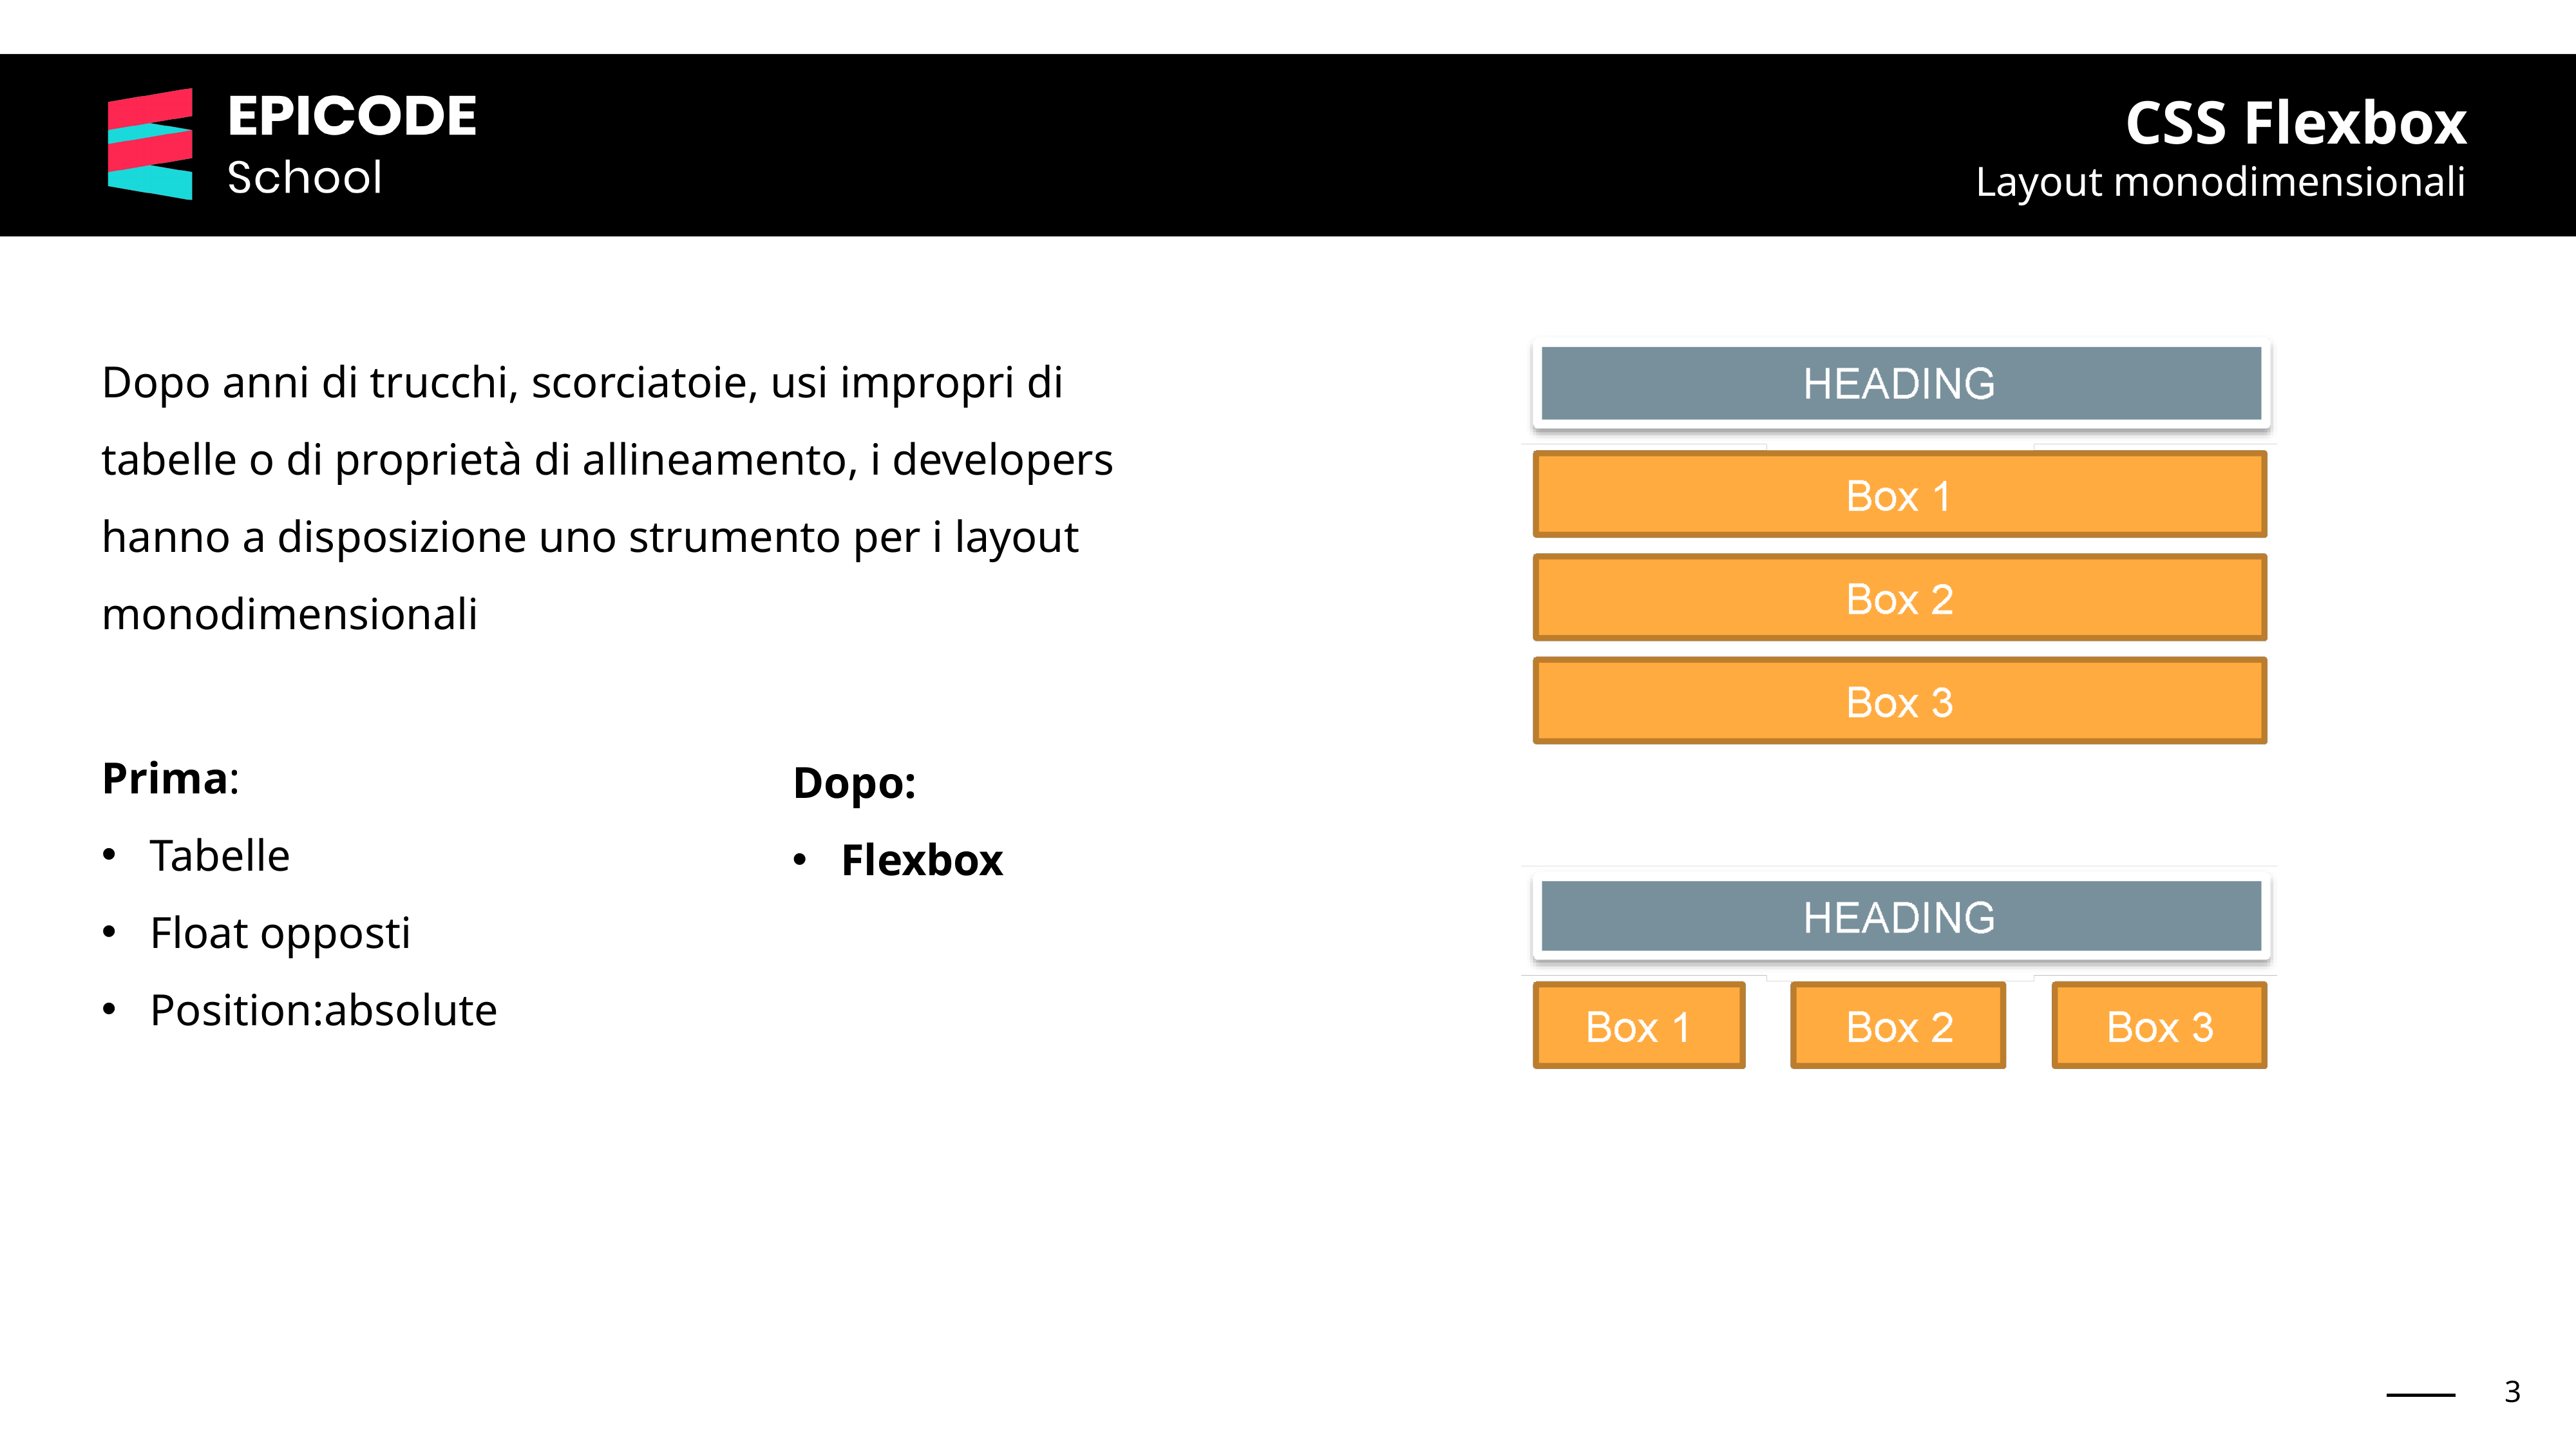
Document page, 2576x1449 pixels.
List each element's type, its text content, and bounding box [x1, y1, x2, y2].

text_box Dopo: Flexbox [782, 724, 1055, 889]
slide_number ‹#› [2478, 567, 2527, 1419]
picture [1521, 334, 2277, 1075]
text_box Prima: Tabelle Float opposti Position:absolute [101, 724, 667, 1027]
text_box Dopo anni di trucchi, scorciatoie, usi impropri di tabelle o di proprietà di allineamento, i developers hanno a disposizione uno strumento per i layout monodimensionali [101, 329, 1191, 689]
text_box CSS Flexbox Layout monodimensionali [97, 79, 2474, 210]
